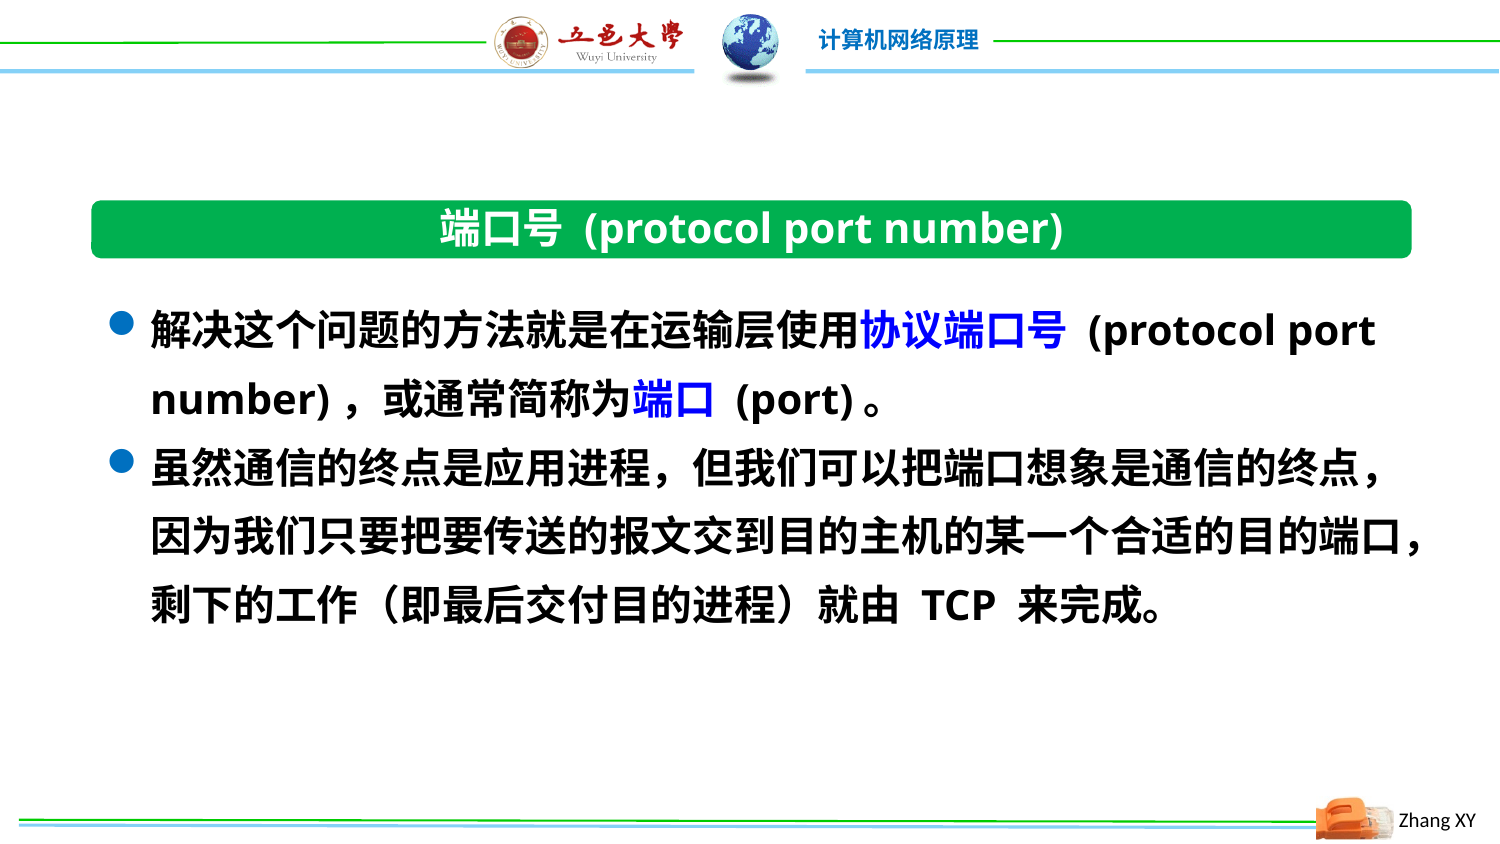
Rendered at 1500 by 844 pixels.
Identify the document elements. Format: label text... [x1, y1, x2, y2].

picture [1316, 796, 1394, 840]
text_box [1079, 200, 1412, 259]
picture [720, 12, 780, 88]
picture [494, 15, 697, 69]
text_box 端口号 (protocol port number) [424, 194, 1079, 260]
text_box [91, 200, 424, 259]
text_box 解决这个问题的方法就是在运输层使用协议端口号 (protocol port number)，或通常简称为端口 (port)。 虽然通信的终点是应用进程，但我们可以把端口想象是通信的终点，因为我们只要把要传送的报文交到目的主机的某一个合适的目的端口，剩下的工作（即最后交付目的进程）就由 TCP 来完成。 [91, 277, 1434, 637]
